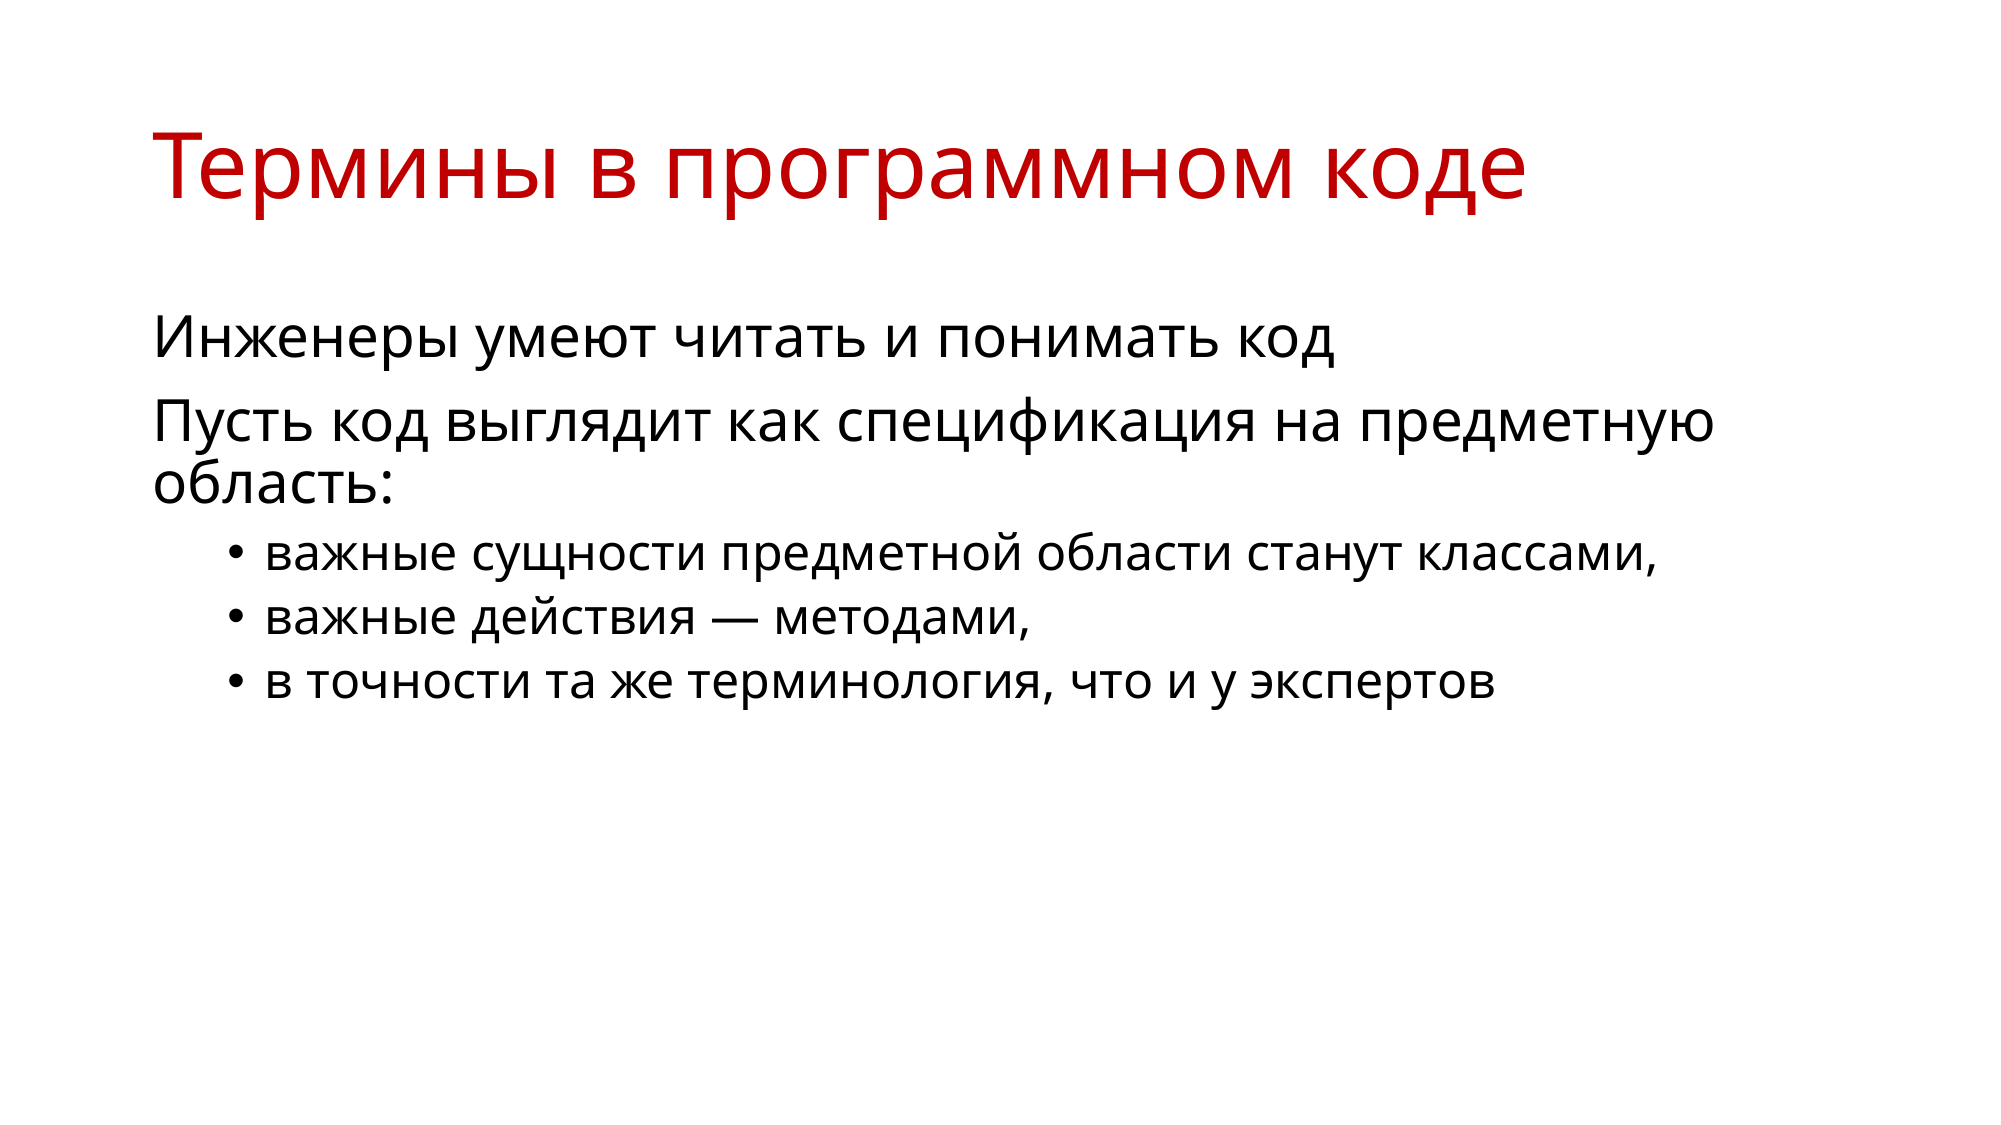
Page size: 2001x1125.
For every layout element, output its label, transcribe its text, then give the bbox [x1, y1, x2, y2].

title Термины в программном коде [137, 59, 1863, 278]
list Инженеры умеют читать и понимать код Пусть код выглядит как спецификация на предметную область: важные сущности предметной области станут классами, важные действия — методами, в точности та же терминология, что и у экспертов [137, 299, 1863, 1014]
